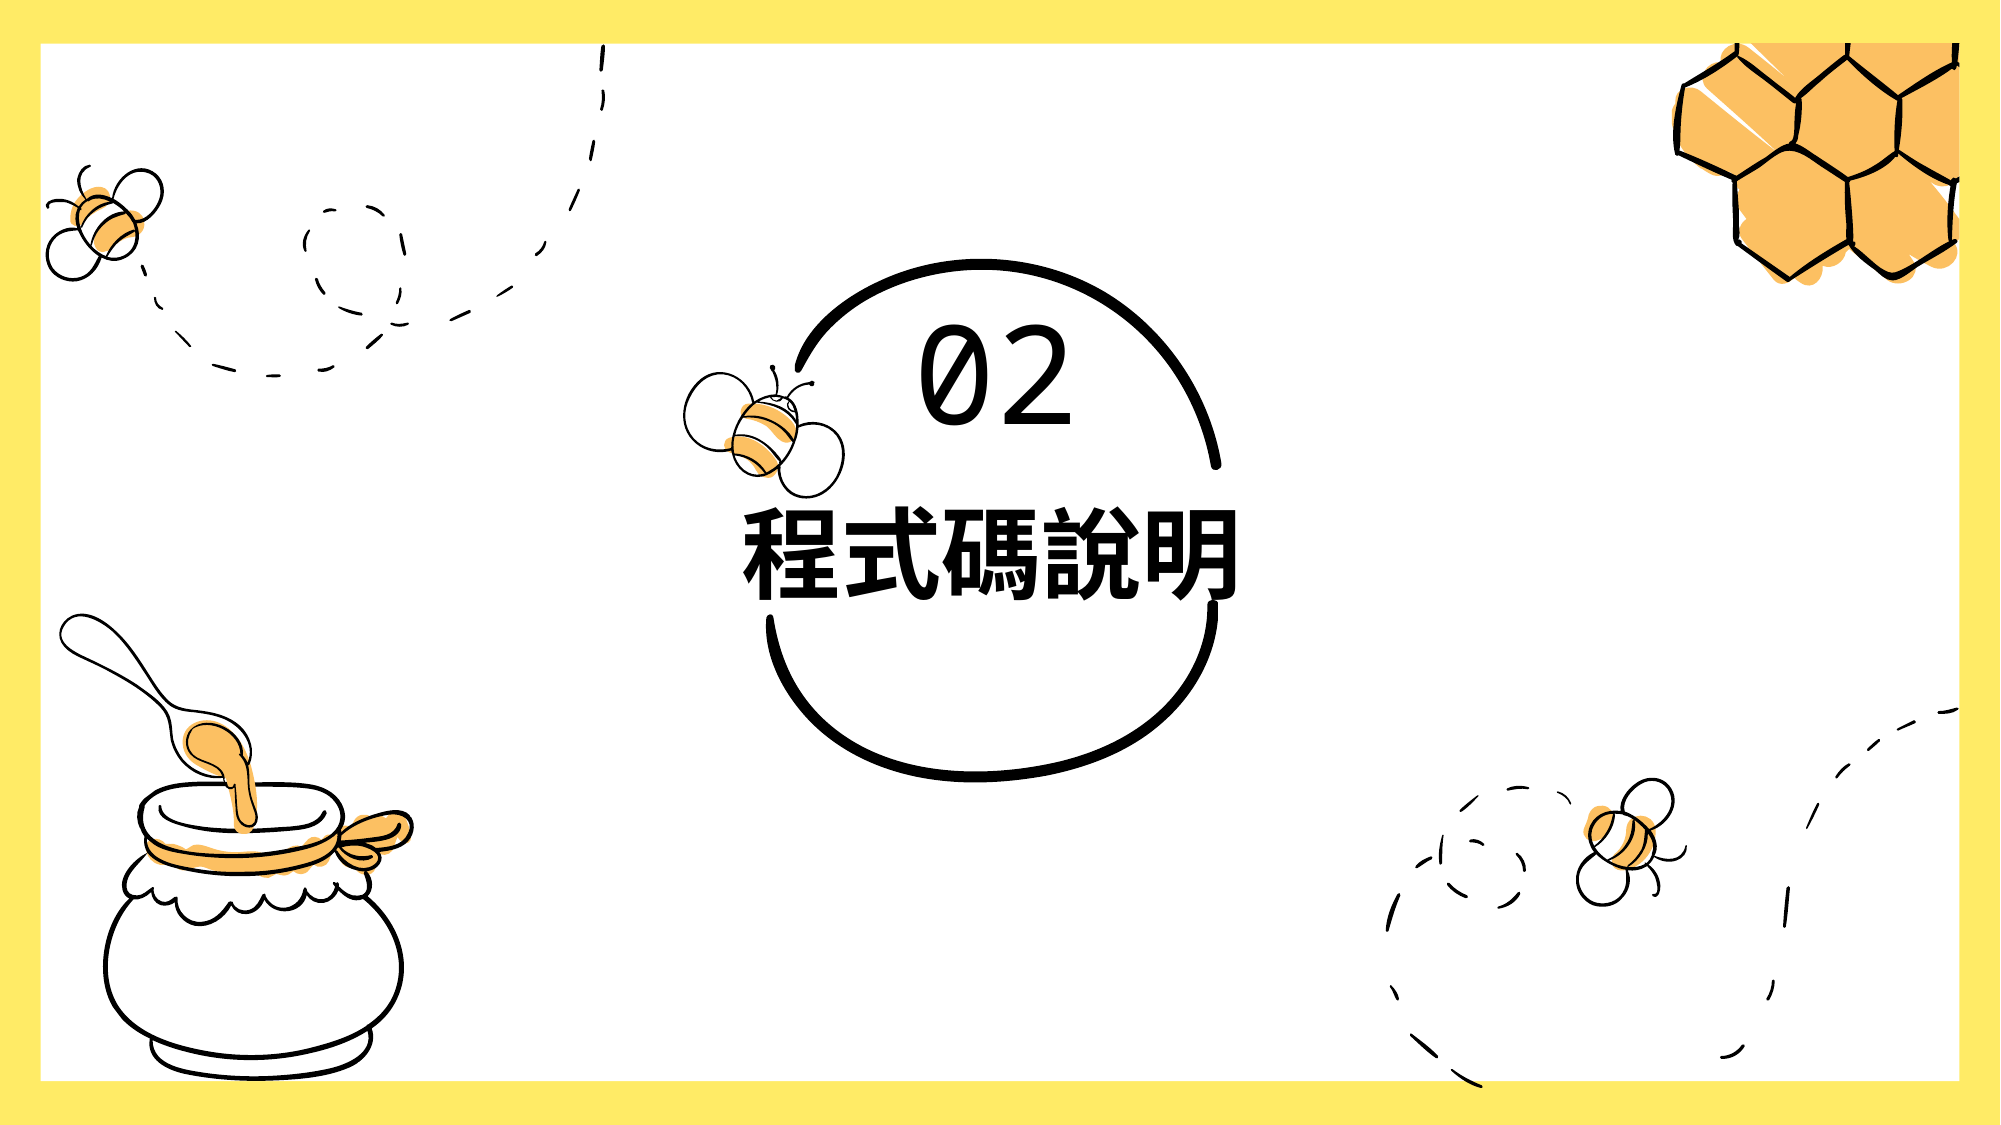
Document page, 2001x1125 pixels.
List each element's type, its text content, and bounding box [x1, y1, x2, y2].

picture [1671, 43, 1960, 286]
picture [682, 257, 1223, 499]
picture [1384, 706, 1960, 1088]
text_box 程式碼說明 [615, 483, 1368, 619]
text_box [58, 613, 444, 1089]
picture [45, 43, 606, 378]
picture [765, 599, 1218, 783]
